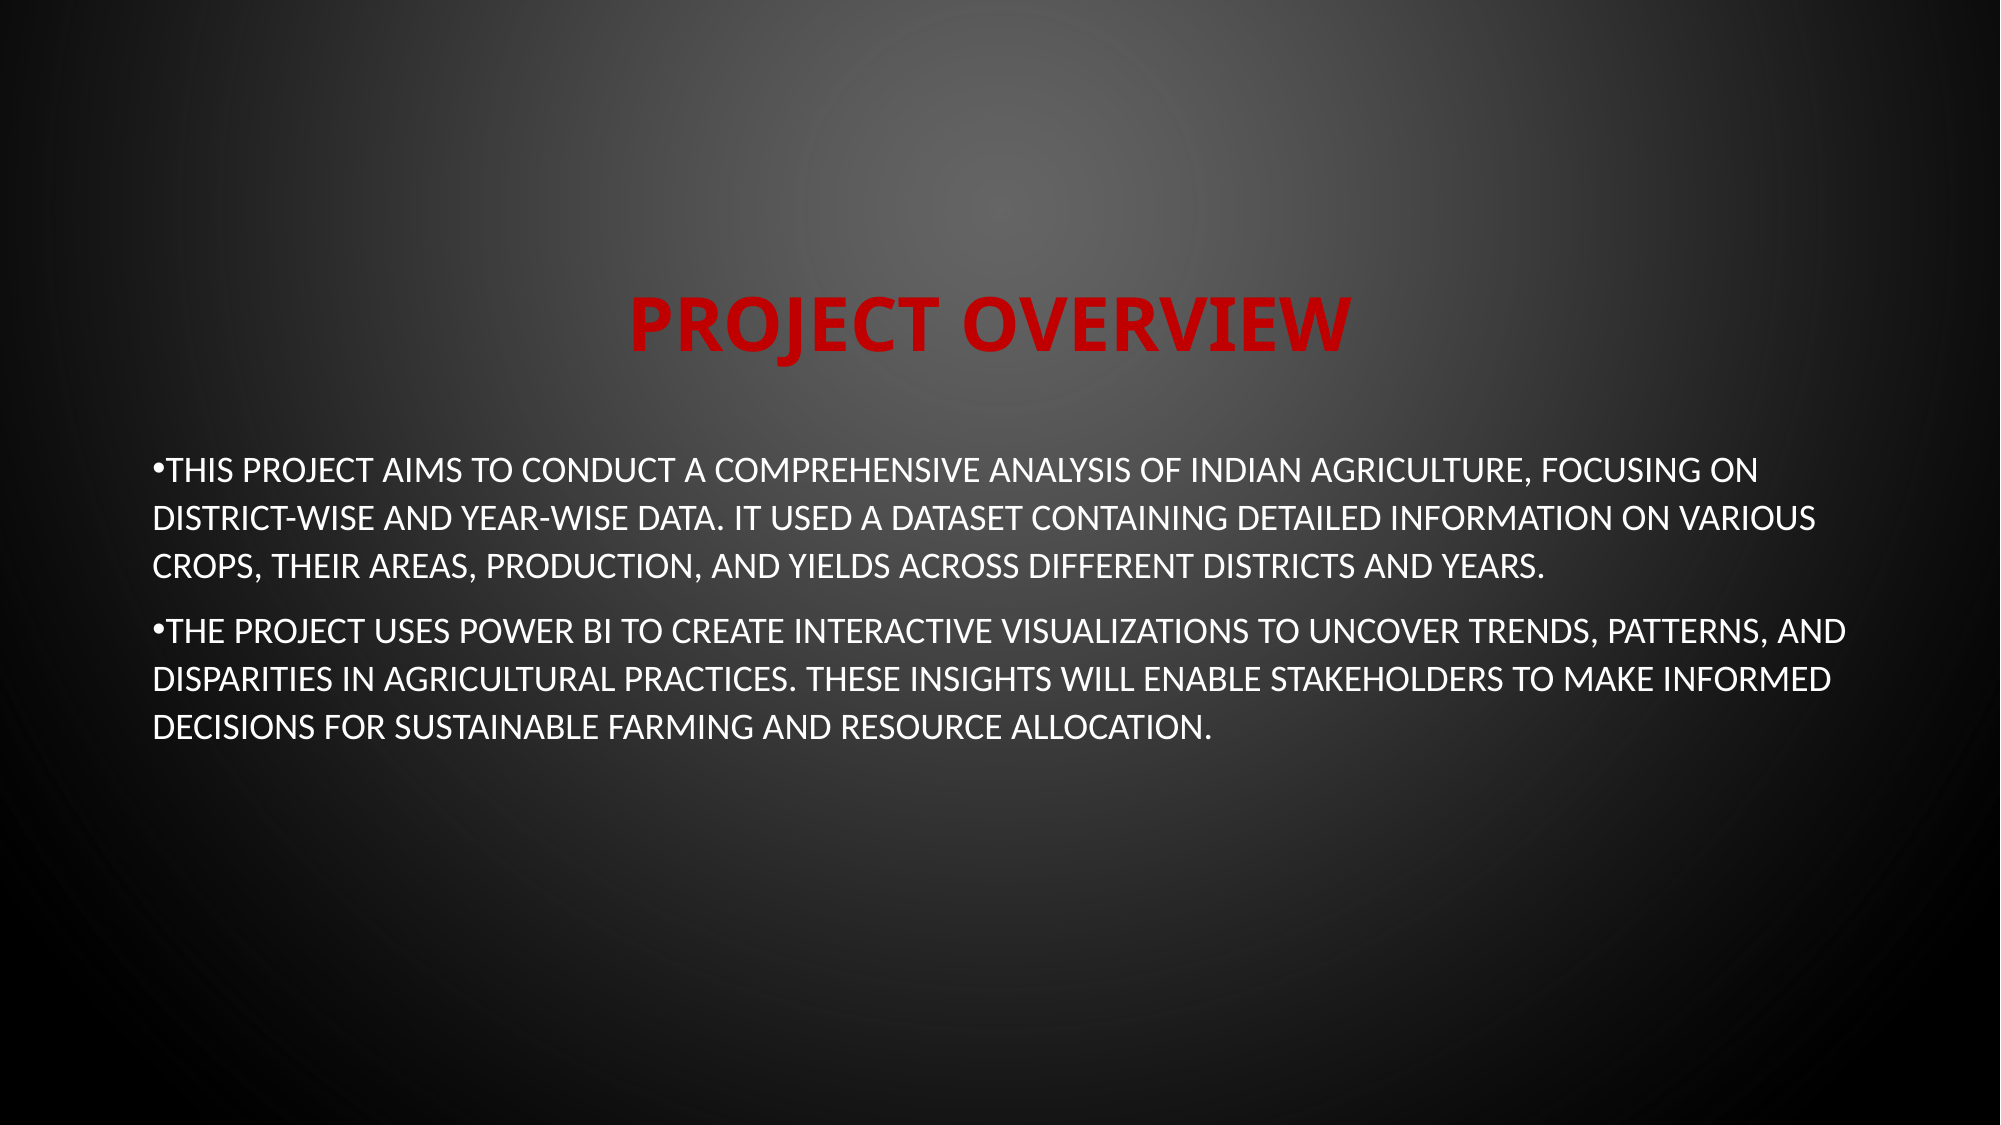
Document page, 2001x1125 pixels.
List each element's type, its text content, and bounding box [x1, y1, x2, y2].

title Project Overview [212, 220, 1788, 434]
picture [0, 0, 2000, 1125]
list This project aims to conduct a comprehensive analysis of Indian agriculture, focusing on district-wise and year-wise data. It used a dataset containing detailed information on various crops, their areas, production, and yields across different districts and years. The project uses Power BI to create interactive visualizations to uncover trends, patterns, and disparities in agricultural practices. These insights will enable stakeholders to make informed decisions for sustainable farming and resource allocation. [137, 434, 1864, 1013]
